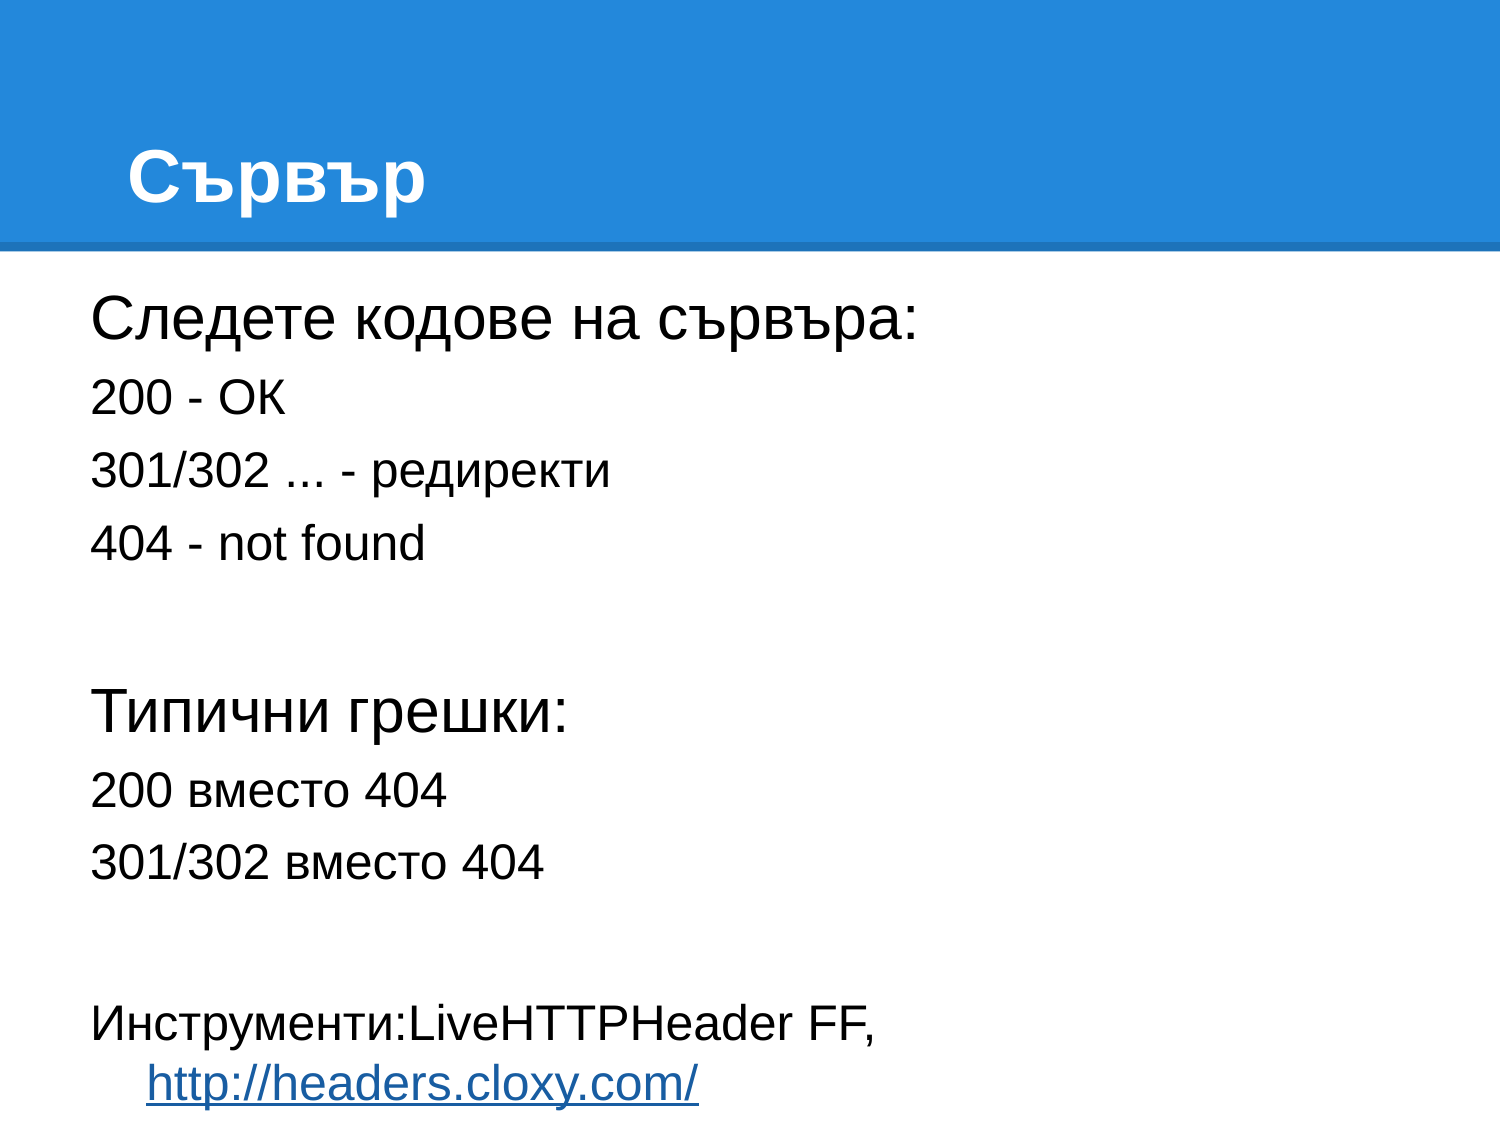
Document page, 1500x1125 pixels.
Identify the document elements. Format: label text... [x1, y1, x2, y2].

list Следете кодове на сървъра: 200 - ОК 301/302 ... - редиректи 404 - not found Типични грешки: 200 вместо 404 301/302 вместо 404 Инструменти:LiveHTTPHeader FF, http://headers.cloxy.com/ [75, 262, 1425, 1078]
title Сървър [75, 45, 1425, 233]
